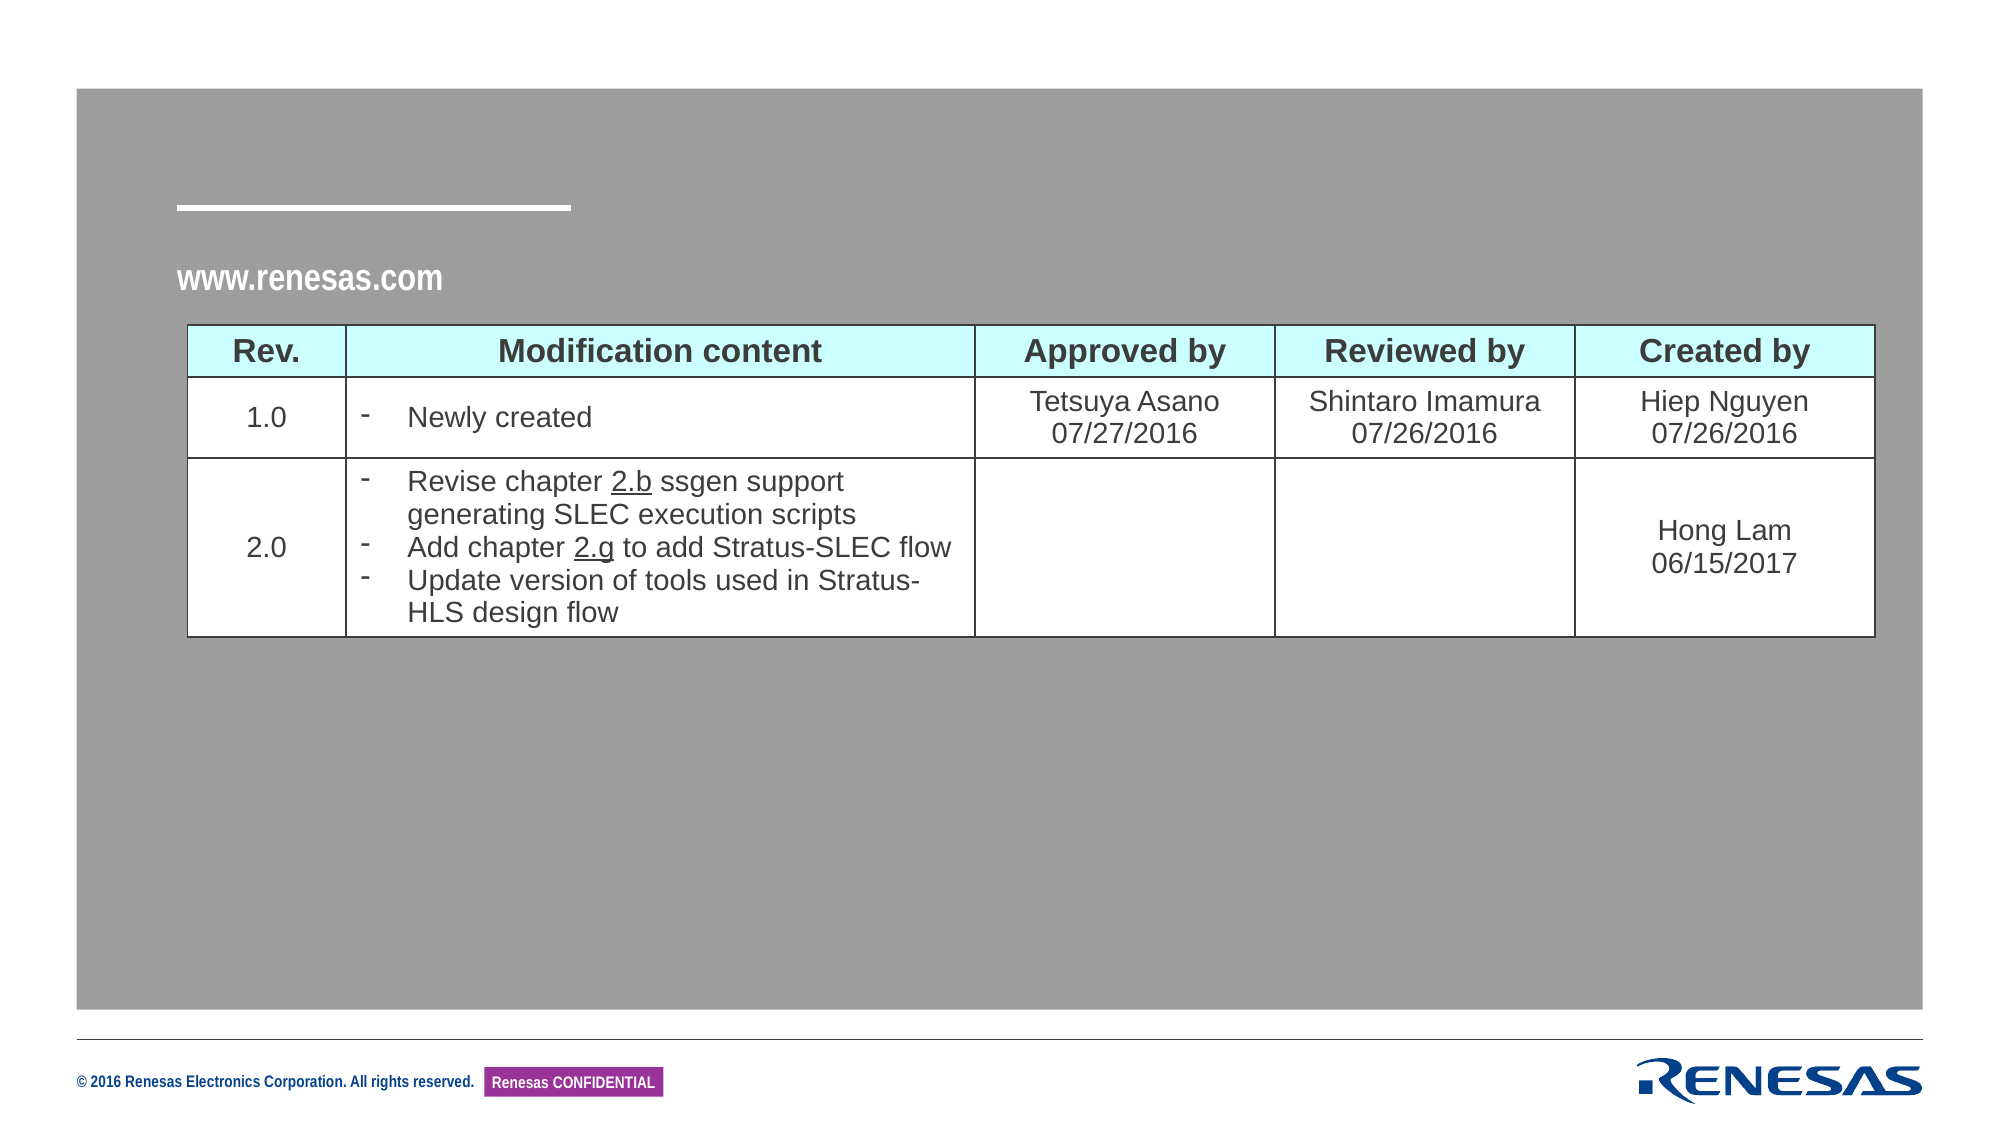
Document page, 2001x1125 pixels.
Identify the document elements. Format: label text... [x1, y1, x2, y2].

table_header Rev. [188, 326, 345, 376]
table_cell 2.0 [188, 459, 345, 636]
table_header Approved by [976, 326, 1274, 376]
picture [1637, 1058, 1922, 1104]
table_cell Hiep Nguyen 07/26/2016 [1576, 378, 1874, 457]
table_cell [1276, 459, 1574, 636]
table_cell Revise chapter 2.b ssgen support generating SLEC execution scripts Add chapter 2.g to add Stratus-SLEC flow Update version of tools used in Stratus-HLS design flow [347, 459, 974, 636]
table_cell 1.0 [188, 378, 345, 457]
table_cell Shintaro Imamura 07/26/2016 [1276, 378, 1574, 457]
table_header Reviewed by [1276, 326, 1574, 376]
table_header Created by [1576, 326, 1874, 376]
table_header Modification content [347, 326, 974, 376]
table_cell [976, 459, 1274, 636]
table_cell Hong Lam 06/15/2017 [1576, 459, 1874, 636]
table_cell Tetsuya Asano 07/27/2016 [976, 378, 1274, 457]
table_cell Newly created [347, 378, 974, 457]
list www.renesas.com [177, 243, 1044, 293]
